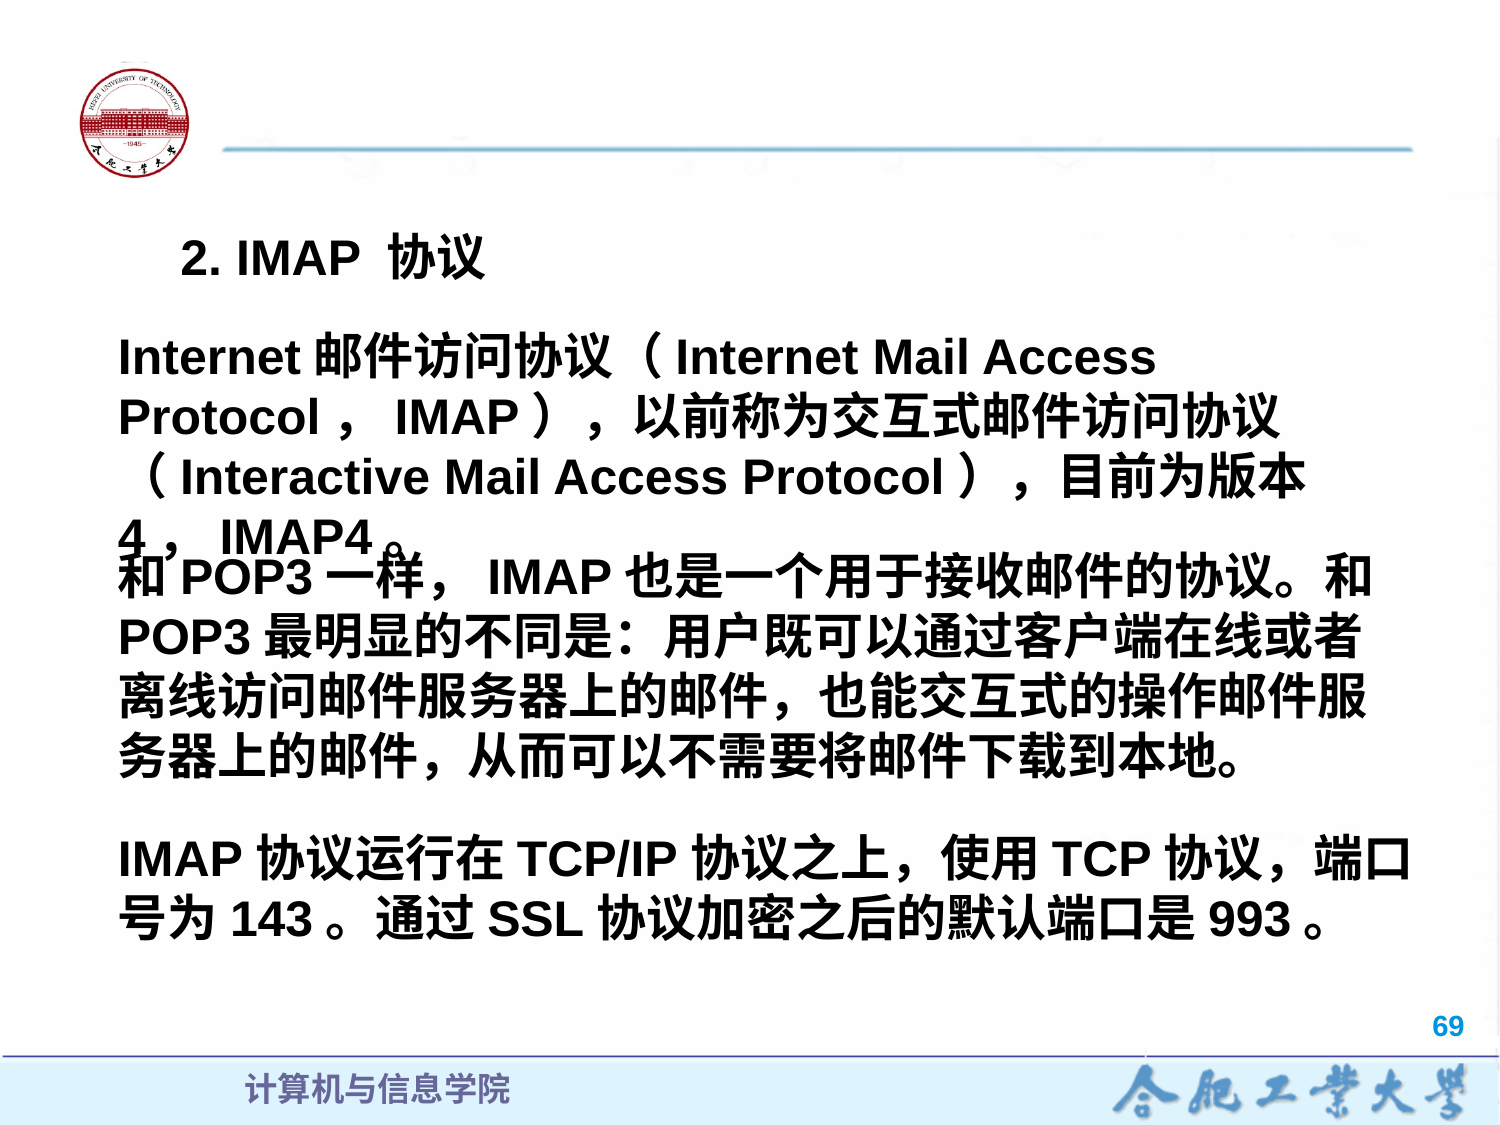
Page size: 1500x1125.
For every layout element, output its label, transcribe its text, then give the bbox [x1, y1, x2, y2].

picture [0, 0, 1500, 1125]
text_box 和POP3一样，IMAP也是一个用于接收邮件的协议。和POP3最明显的不同是：用户既可以通过客户端在线或者离线访问邮件服务器上的邮件，也能交互式的操作邮件服务器上的邮件，从而可以不需要将邮件下载到本地。 [103, 537, 1418, 793]
text_box 2. IMAP 协议 [165, 218, 502, 293]
text_box IMAP协议运行在TCP/IP协议之上，使用TCP协议，端口号为143。通过SSL协议加密之后的默认端口是993。 [103, 818, 1443, 954]
text_box Internet邮件访问协议（Internet Mail Access Protocol，IMAP），以前称为交互式邮件访问协议（Interactive Mail Access Protocol），目前为版本4，IMAP4。 [103, 317, 1408, 537]
